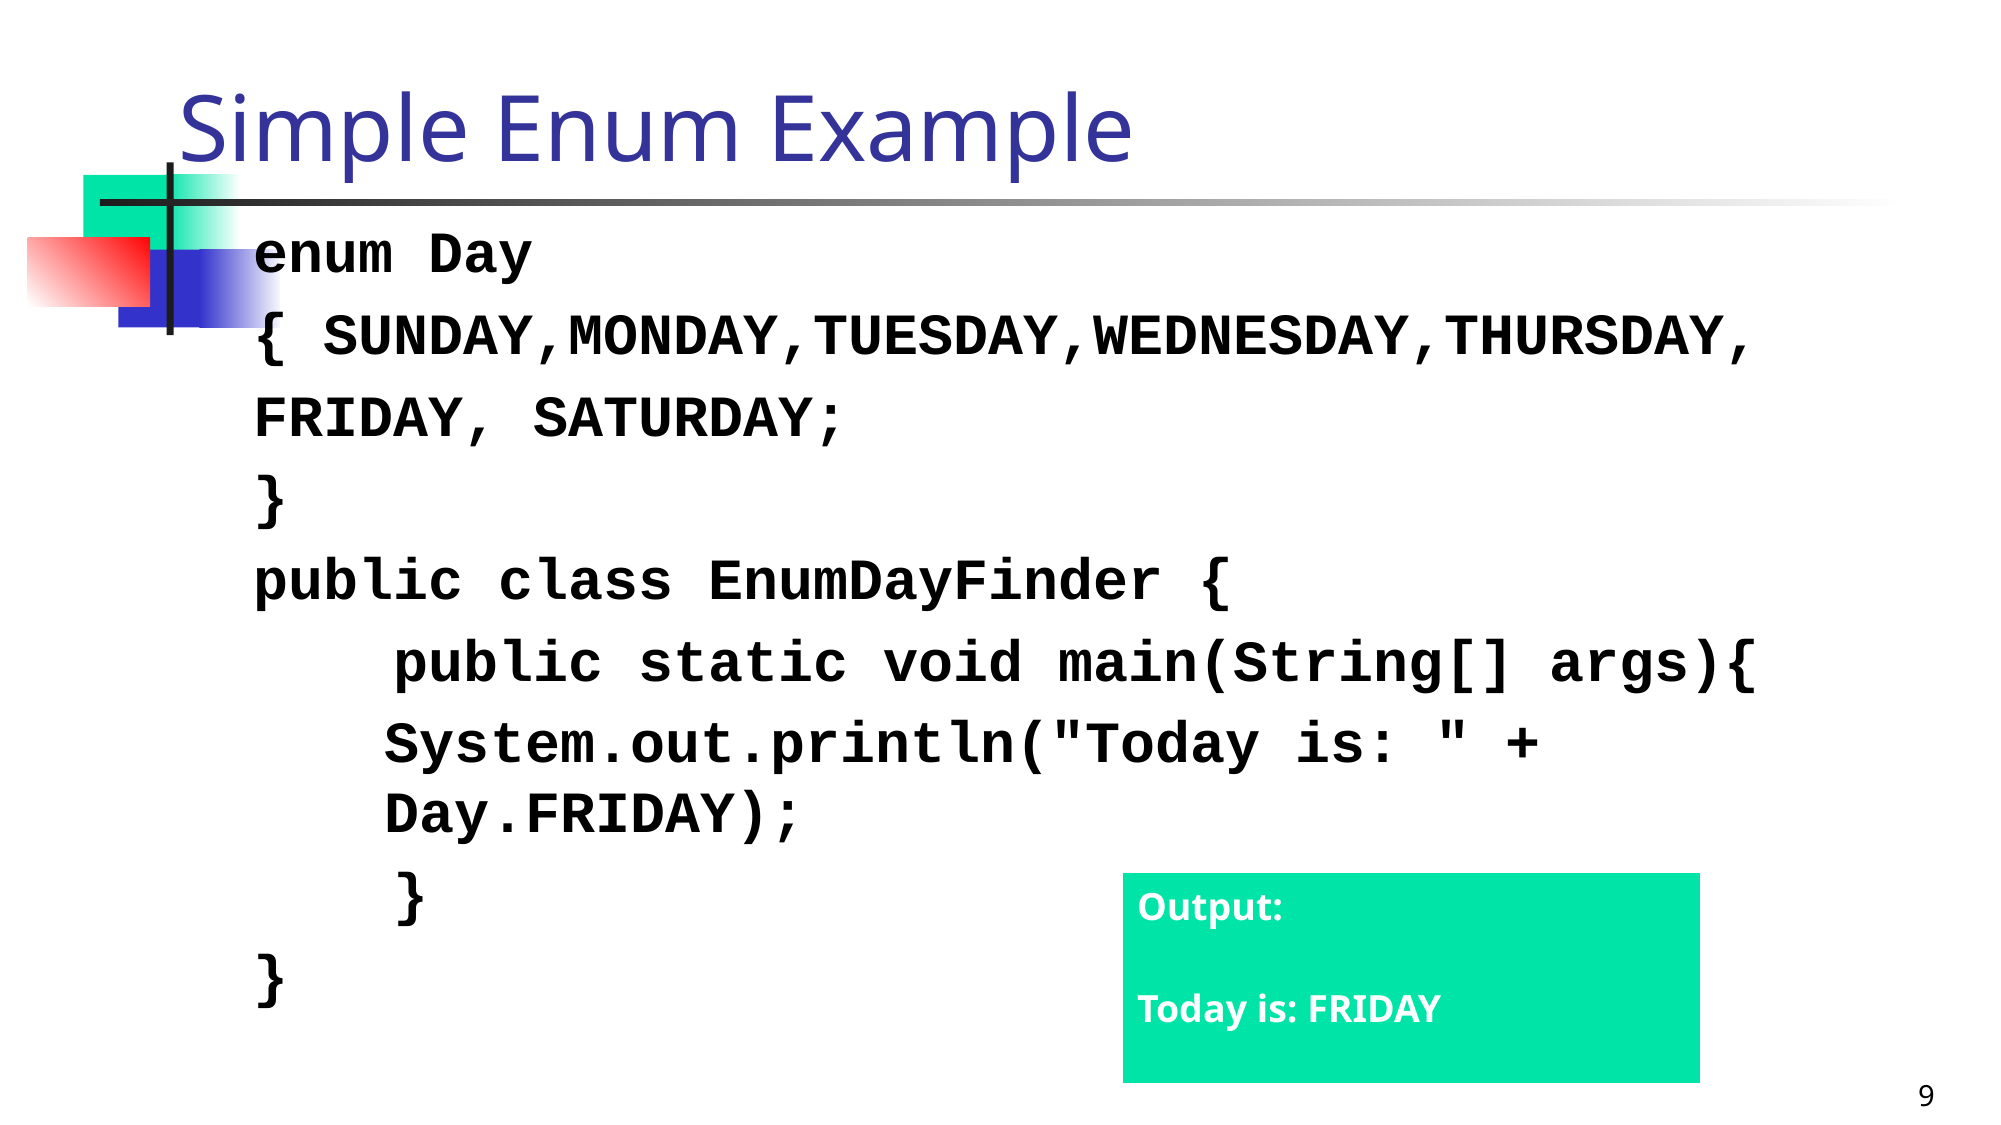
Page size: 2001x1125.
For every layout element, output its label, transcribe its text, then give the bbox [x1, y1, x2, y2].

list enum Day { SUNDAY,MONDAY,TUESDAY,WEDNESDAY,THURSDAY, FRIDAY, SATURDAY; } public class EnumDayFinder { public static void main(String[] args){ System.out.println("Today is: " + Day.FRIDAY); } } [238, 206, 1959, 1087]
slide_number 9 [1533, 1049, 1951, 1125]
table_header Output: Today is: FRIDAY [1123, 873, 1700, 1083]
title Simple Enum Example [163, 0, 1955, 188]
